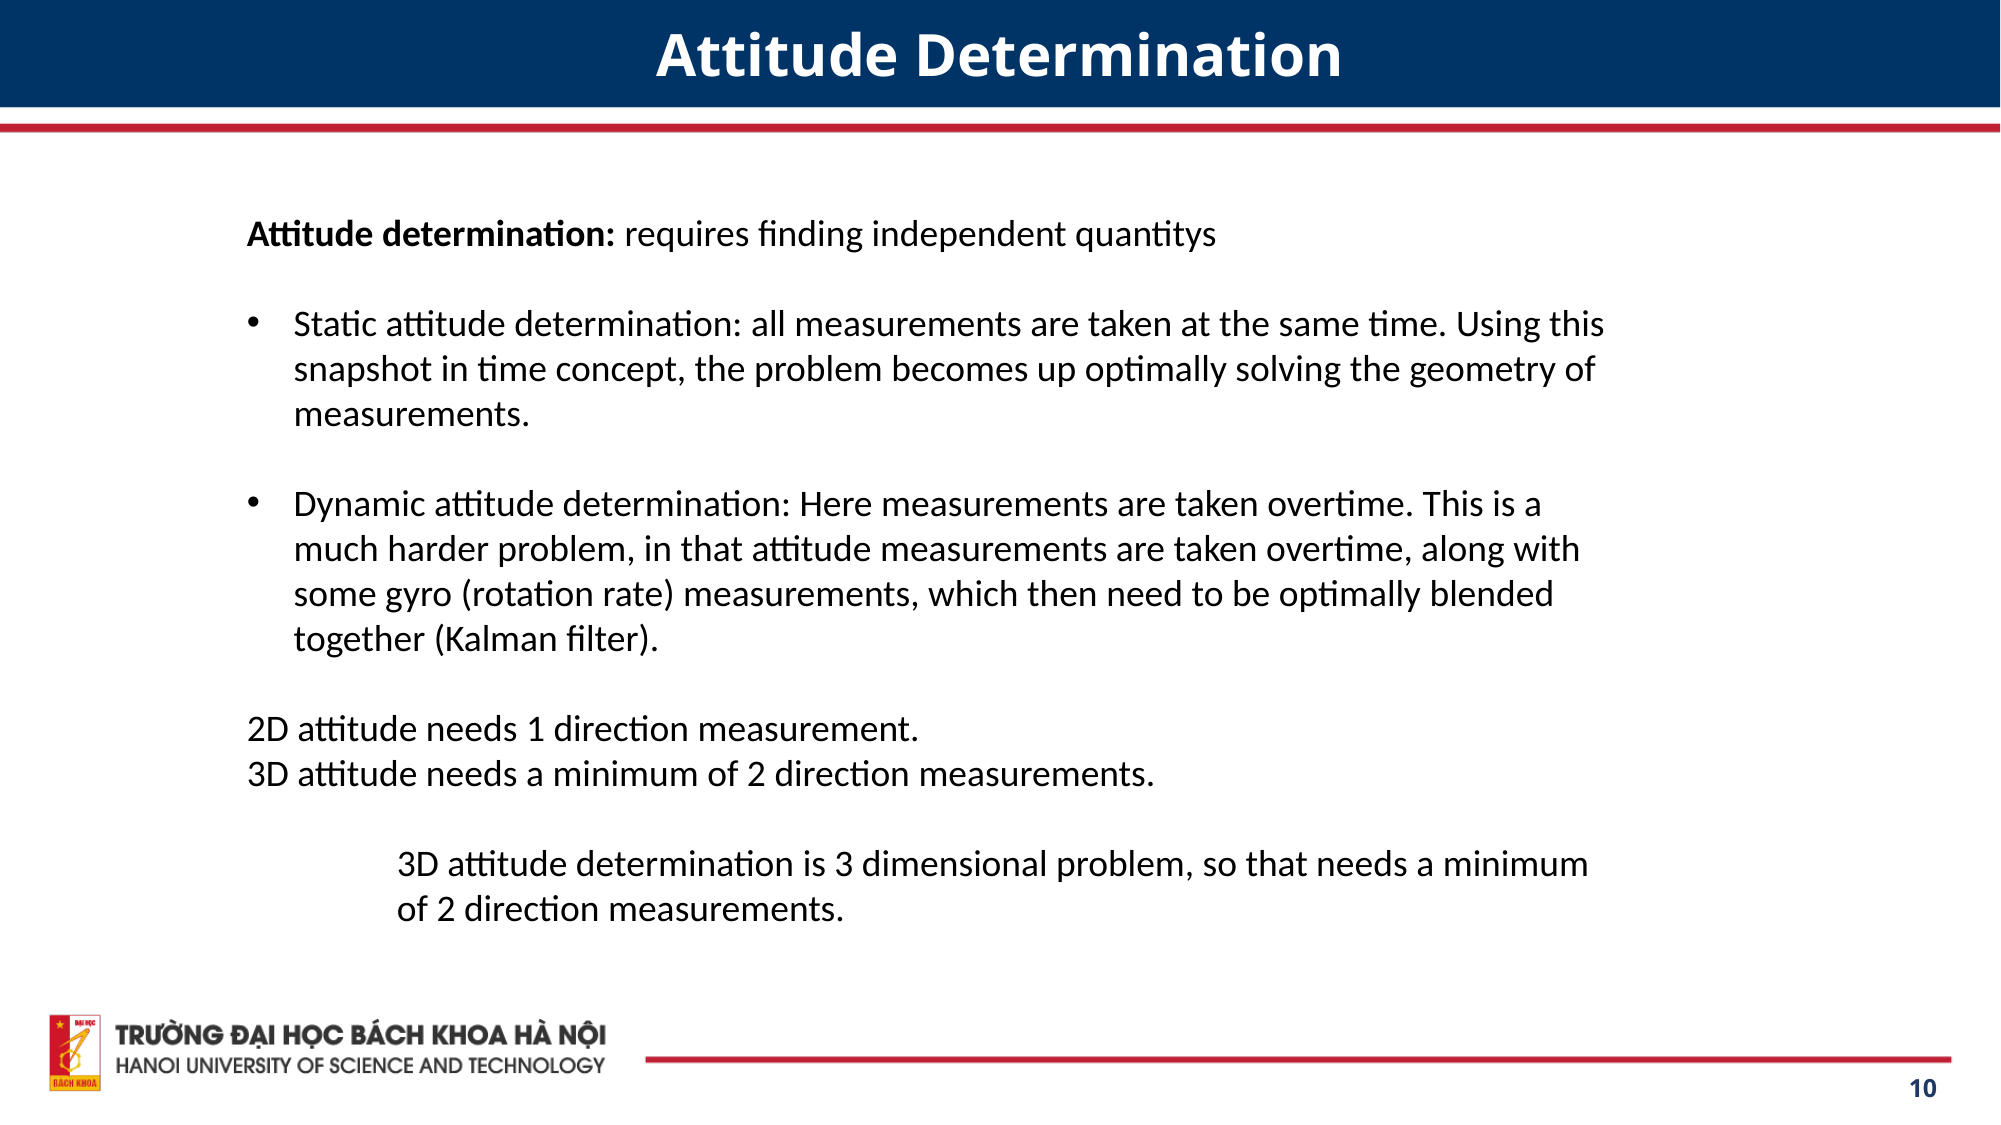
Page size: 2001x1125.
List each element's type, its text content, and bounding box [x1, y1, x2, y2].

title Attitude Determination [55, 18, 1945, 90]
slide_number 10 [1502, 1065, 1953, 1125]
picture [0, 0, 2001, 1125]
